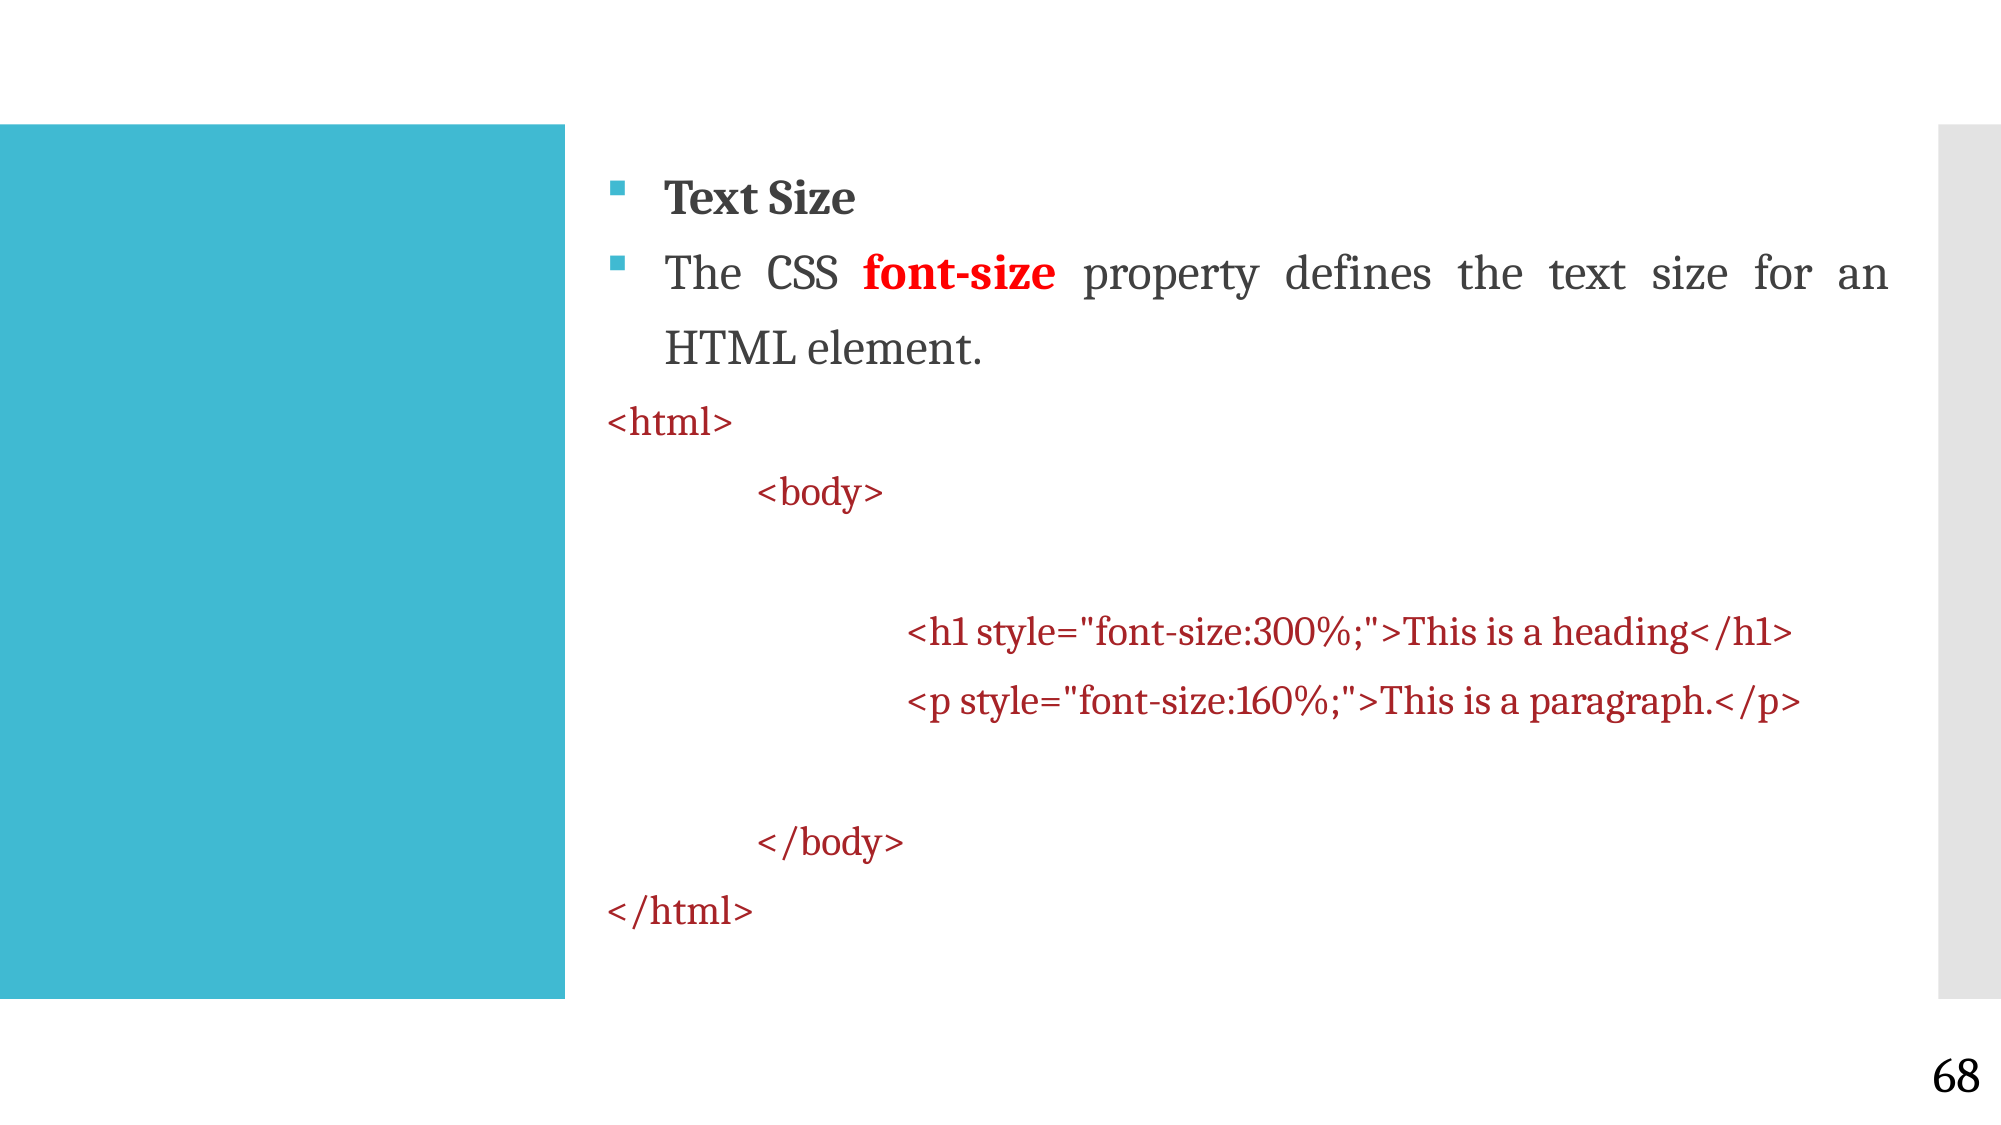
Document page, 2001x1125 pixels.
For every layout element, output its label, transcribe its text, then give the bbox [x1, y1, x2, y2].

slide_number 68 [1744, 1042, 1996, 1103]
list Text Size The CSS font-size property defines the text size for an HTML element. <html> <body> <h1 style="font-size:300%;">This is a heading</h1> <p style="font-size:160%;">This is a paragraph.</p> </body> </html> [591, 141, 1906, 982]
